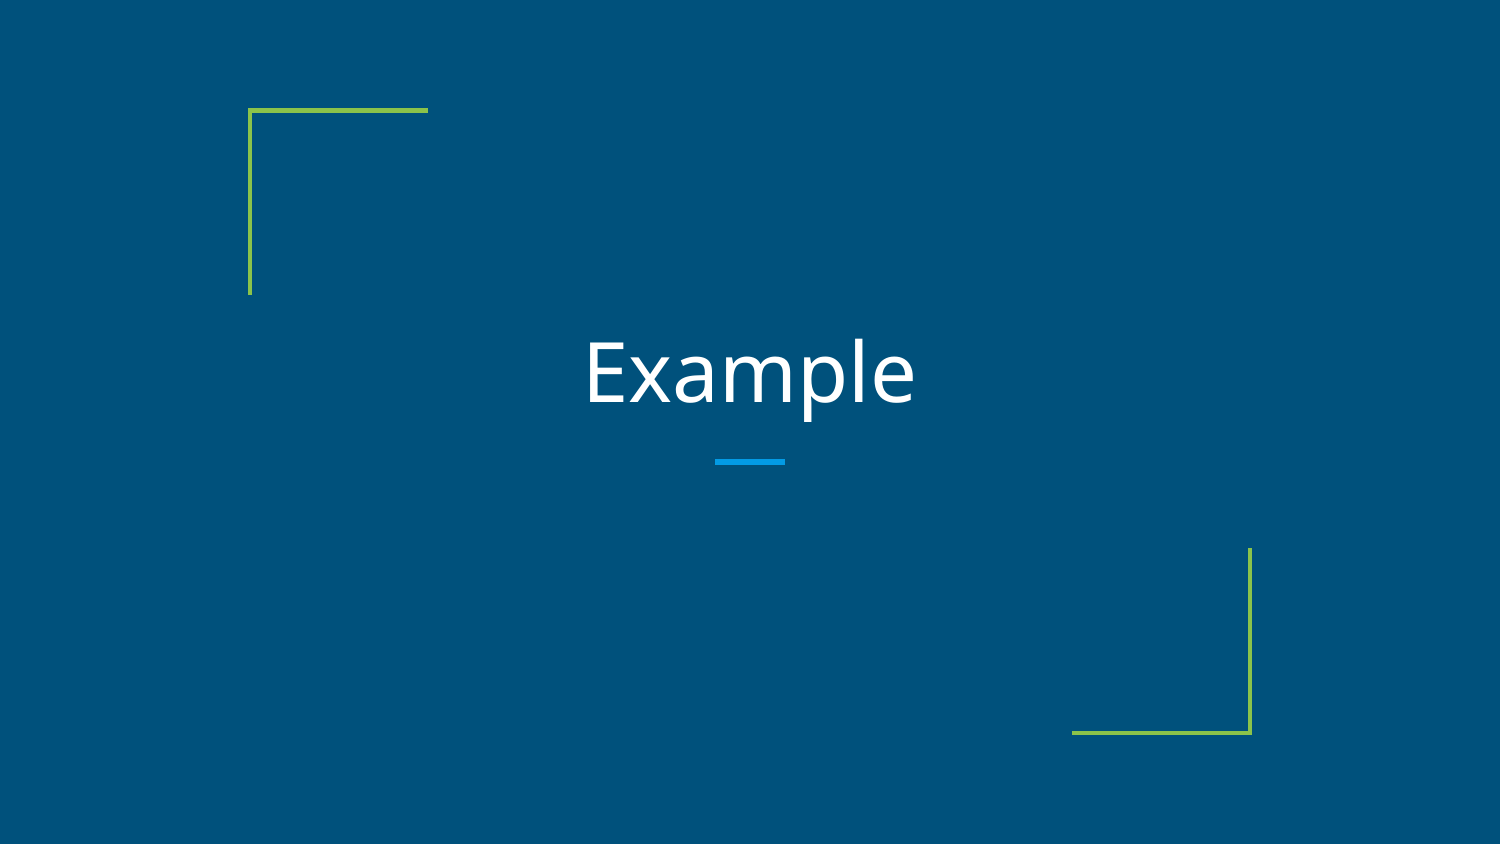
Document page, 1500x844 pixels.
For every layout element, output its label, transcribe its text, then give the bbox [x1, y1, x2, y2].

title Example [275, 195, 1225, 435]
